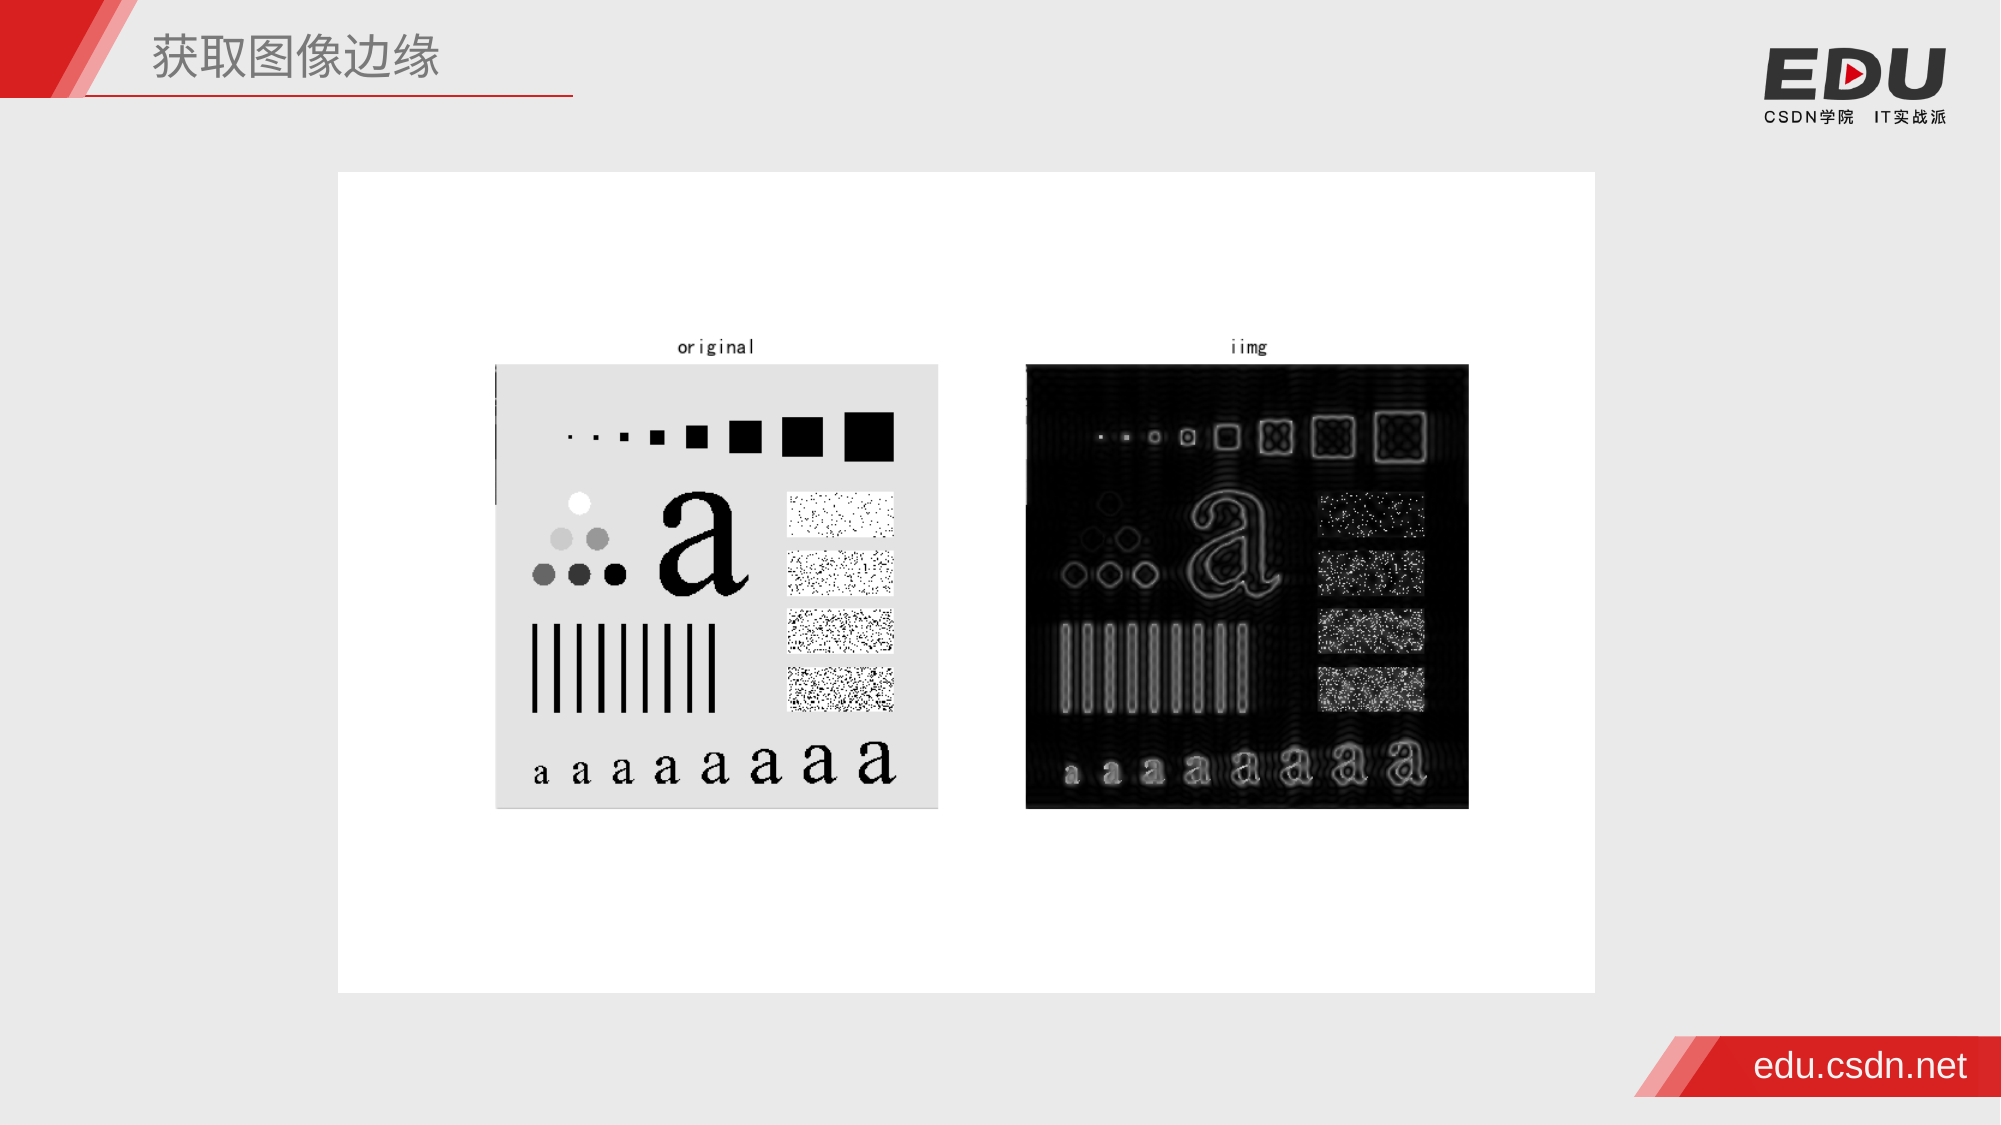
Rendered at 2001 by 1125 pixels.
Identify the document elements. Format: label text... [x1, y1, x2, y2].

picture [1761, 42, 1948, 128]
list 获取图像边缘 [142, 6, 723, 93]
picture [338, 172, 1595, 993]
